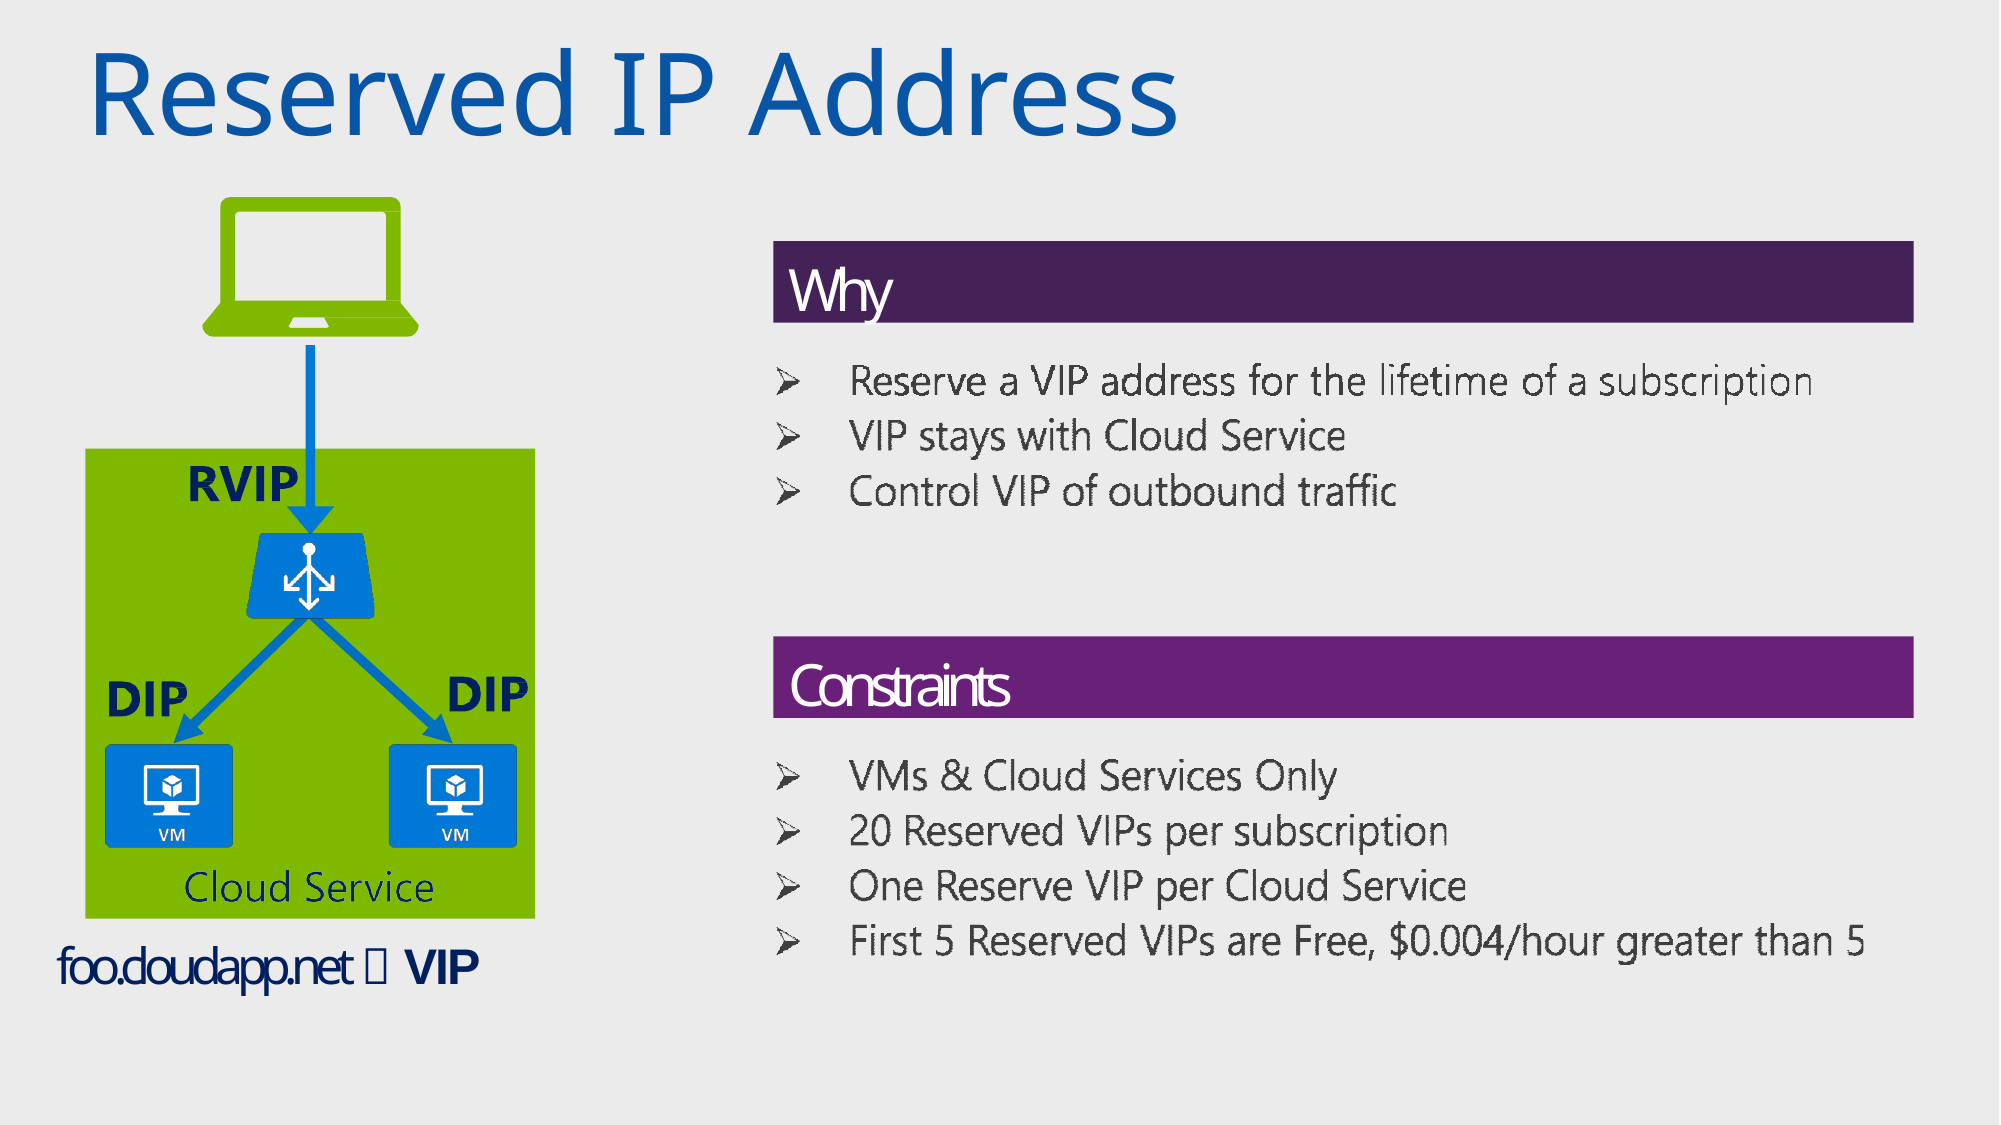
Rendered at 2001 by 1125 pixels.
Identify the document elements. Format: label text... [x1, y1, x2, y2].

text_box [105, 731, 233, 860]
text_box [185, 870, 433, 902]
text_box [145, 681, 154, 717]
text_box [850, 814, 1447, 855]
text_box [449, 676, 481, 712]
text_box [776, 367, 800, 395]
text_box [776, 477, 800, 505]
text_box [850, 473, 1396, 506]
text_box [256, 466, 265, 502]
text_box [388, 731, 517, 860]
text_box [272, 466, 298, 502]
text_box [332, 640, 448, 731]
text_box [776, 927, 800, 955]
text_box [776, 422, 800, 450]
text_box Why [773, 241, 1914, 323]
text_box foo.cloudapp.net  VIP [54, 933, 557, 996]
text_box Constraints [773, 636, 1914, 718]
text_box [852, 921, 1864, 965]
text_box [161, 681, 188, 717]
text_box [776, 762, 800, 790]
title Reserved IP Address [83, 18, 1563, 209]
text_box [219, 466, 253, 502]
text_box [852, 363, 1811, 405]
text_box [109, 681, 141, 717]
text_box [776, 817, 800, 845]
text_box [850, 869, 1466, 910]
text_box [190, 466, 220, 502]
text_box [502, 676, 528, 712]
text_box [849, 759, 1337, 800]
text_box [202, 197, 419, 337]
text_box [177, 640, 287, 731]
text_box [849, 418, 1345, 460]
text_box [85, 448, 536, 919]
text_box [246, 511, 375, 640]
text_box [776, 872, 800, 900]
text_box [486, 676, 495, 712]
text_box [286, 345, 335, 511]
